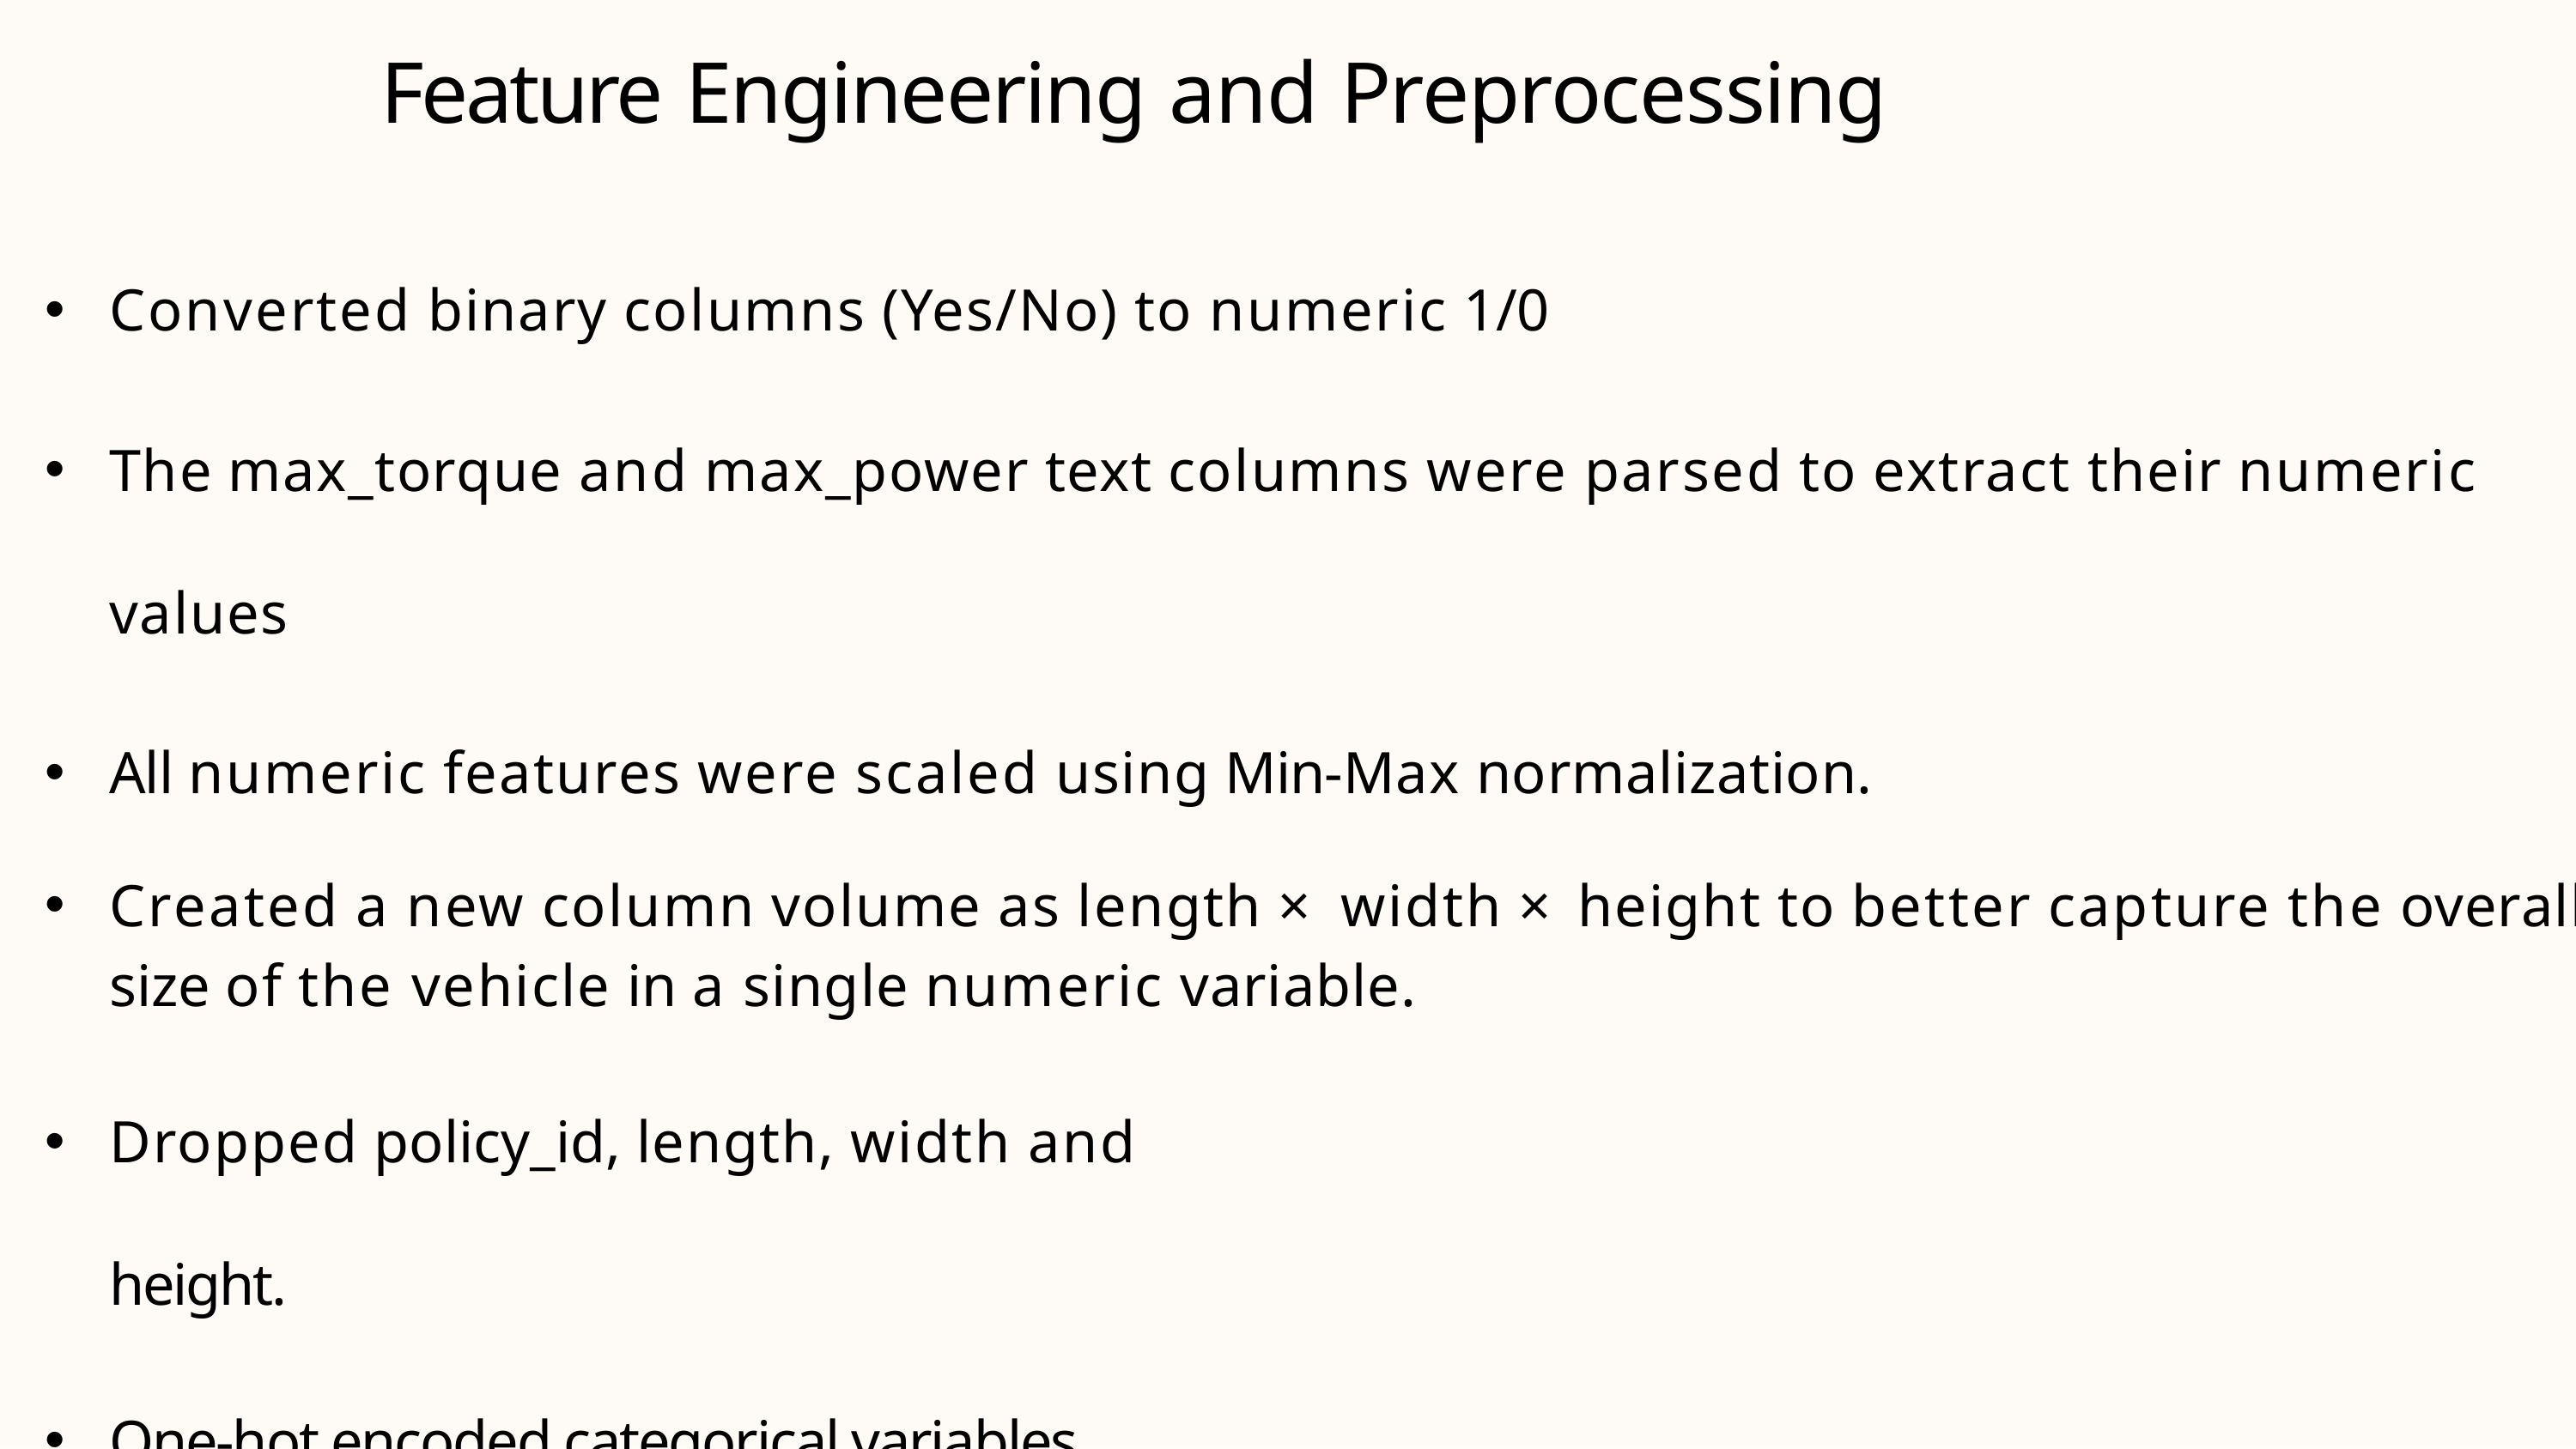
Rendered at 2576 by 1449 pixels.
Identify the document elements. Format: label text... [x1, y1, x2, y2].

title Feature Engineering and Preprocessing [379, 37, 2116, 271]
text_box Converted binary columns (Yes/No) to numeric 1/0 The max_torque and max_power text columns were parsed to extract their numeric values All numeric features were scaled using Min-Max normalization. Created a new column volume as length × width × height to better capture the overall size of the vehicle in a single numeric variable. Dropped policy_id, length, width and height. One-hot encoded categorical variables. [42, 271, 2576, 1449]
